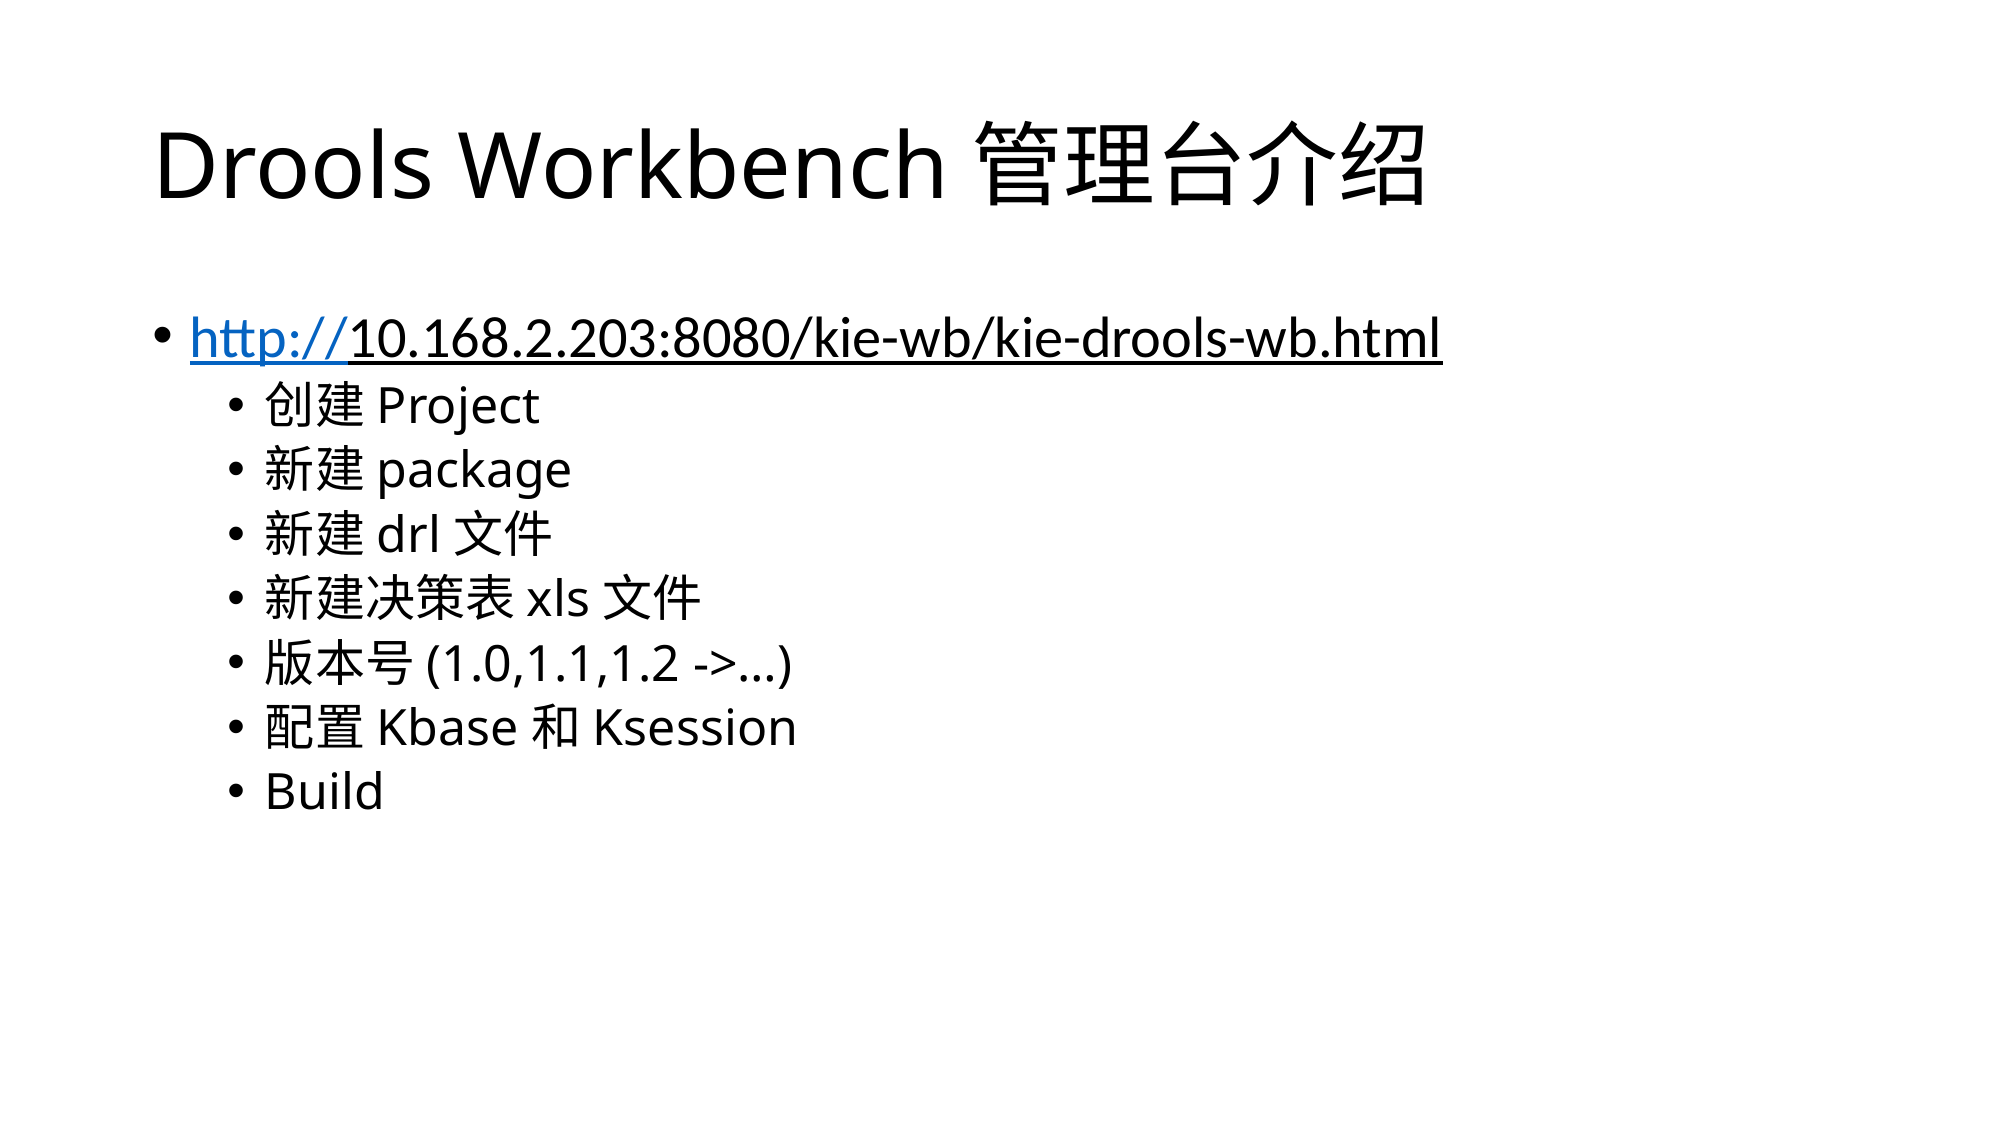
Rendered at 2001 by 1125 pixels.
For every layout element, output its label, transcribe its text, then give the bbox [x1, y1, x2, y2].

list http://10.168.2.203:8080/kie-wb/kie-drools-wb.html 创建Project 新建package 新建drl文件 新建决策表xls文件 版本号(1.0,1.1,1.2 ->…) 配置Kbase和Ksession Build [137, 299, 1863, 1014]
title Drools Workbench管理台介绍 [137, 59, 1863, 278]
